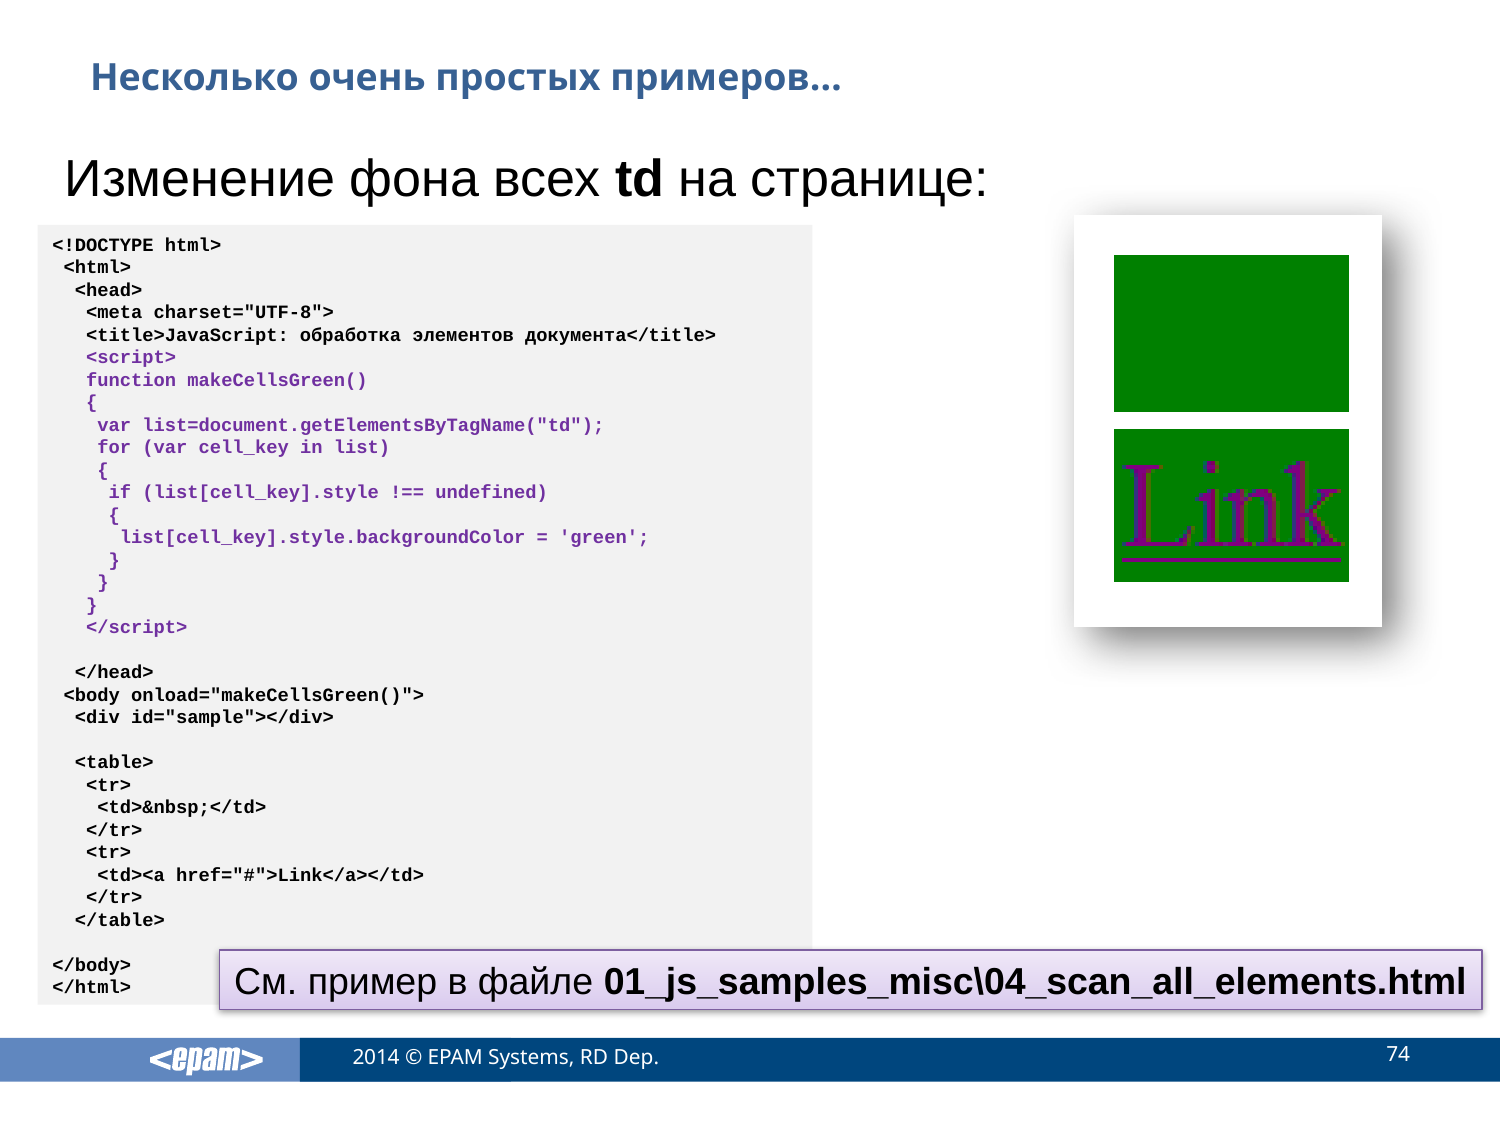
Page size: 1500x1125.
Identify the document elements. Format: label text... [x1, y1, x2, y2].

title Обработчики событий: специальные решения [1079, 207, 1392, 215]
slide_number 74 [1262, 1025, 1425, 1085]
footer 2014 © EPAM Systems, RD Dep. [337, 1028, 738, 1088]
picture [1074, 215, 1382, 627]
text_box <!DOCTYPE html> <html> <head> <meta charset="UTF-8"> <title>JavaScript: обработка элементов документа</title> <script> function makeCellsGreen() { var list=document.getElementsByTagName("td"); for (var cell_key in list) { if (list[cell_key].style !== undefined) { list[cell_key].style.backgroundColor = 'green'; } } } </script> </head> <body onload="makeCellsGreen()"> <div id="sample"></div> <table> <tr> <td>&nbsp;</td> </tr> <tr> <td><a href="#">Link</a></td> </tr> </table> </body> </html> [37, 224, 813, 1005]
text_box Изменение фона всех td на странице: [50, 137, 1438, 215]
title Несколько очень простых примеров… [75, 45, 1425, 137]
text_box См. пример в файле 01_js_samples_misc\04_scan_all_elements.html [219, 949, 1483, 1010]
